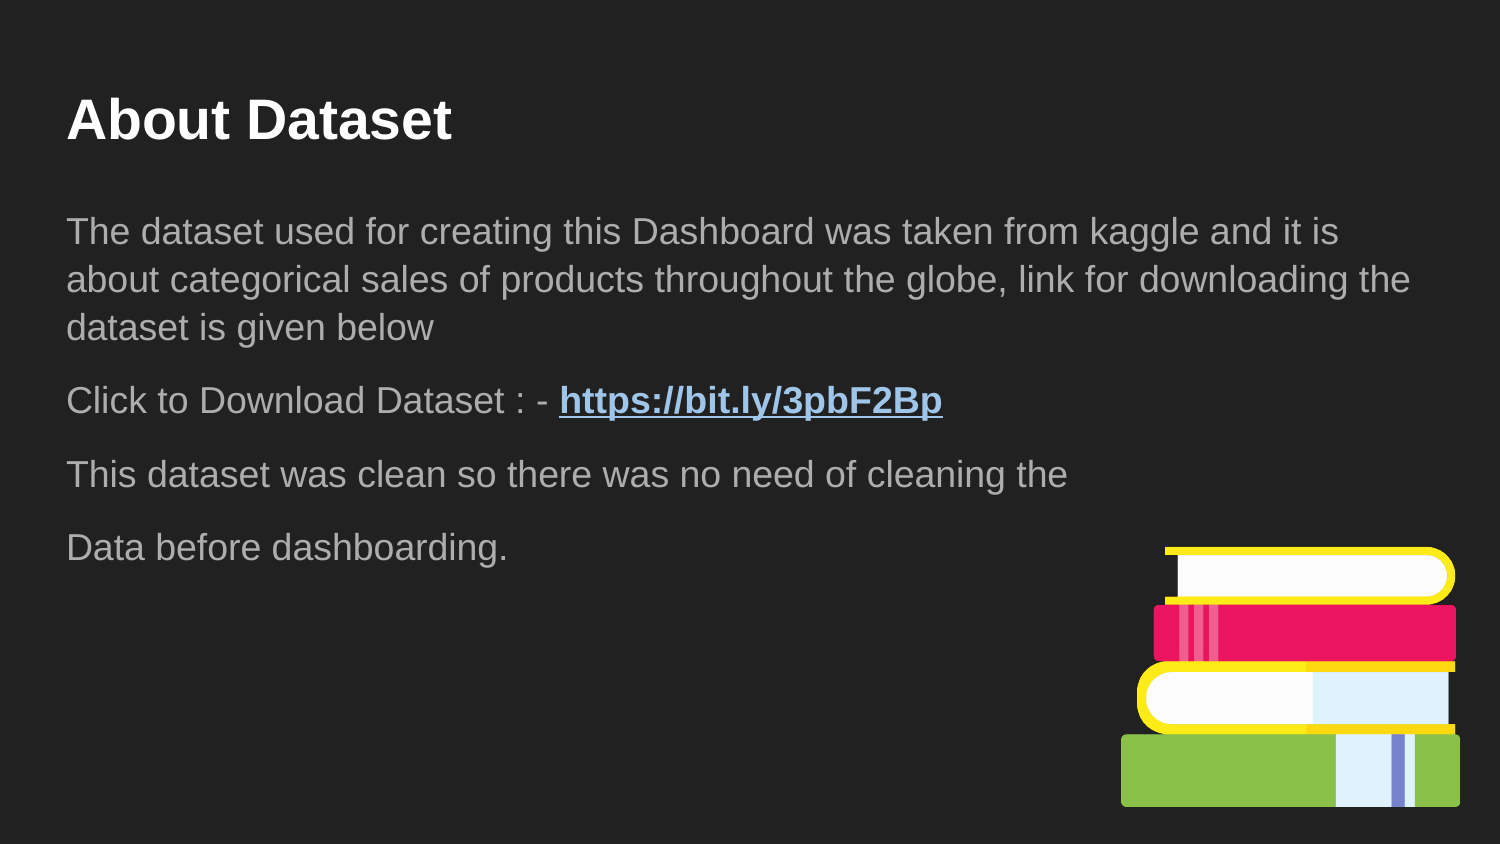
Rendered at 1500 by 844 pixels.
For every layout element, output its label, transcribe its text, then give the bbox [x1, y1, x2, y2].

list The dataset used for creating this Dashboard was taken from kaggle and it is about categorical sales of products throughout the globe, link for downloading the dataset is given below Click to Download Dataset : - https://bit.ly/3pbF2Bp This dataset was clean so there was no need of cleaning the Data before dashboarding. [51, 189, 1449, 750]
picture [1121, 541, 1463, 807]
title About Dataset [51, 72, 1449, 167]
